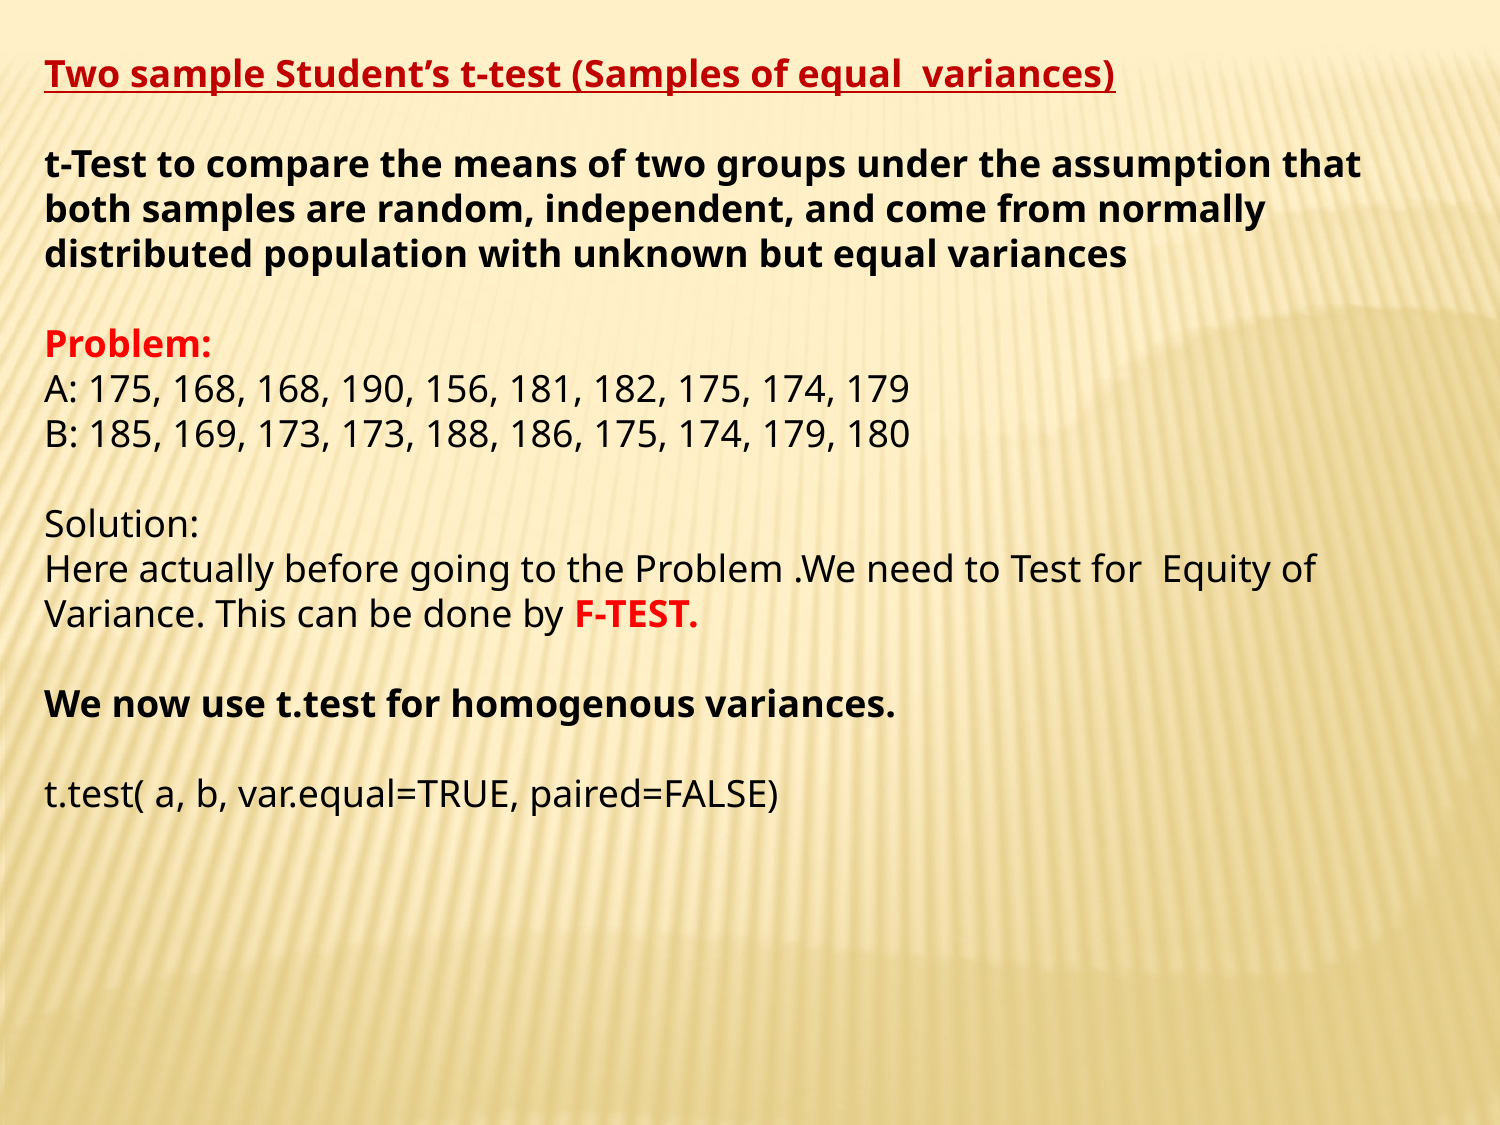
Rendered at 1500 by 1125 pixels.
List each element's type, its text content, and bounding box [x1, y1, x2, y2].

text_box Two sample Student’s t-test (Samples of equal variances) t-Test to compare the means of two groups under the assumption that both samples are random, independent, and come from normally distributed population with unknown but equal variances Problem: A: 175, 168, 168, 190, 156, 181, 182, 175, 174, 179 B: 185, 169, 173, 173, 188, 186, 175, 174, 179, 180 Solution: Here actually before going to the Problem .We need to Test for Equity of Variance. This can be done by F-TEST. We now use t.test for homogenous variances. t.test( a, b, var.equal=TRUE, paired=FALSE) [29, 42, 1471, 958]
